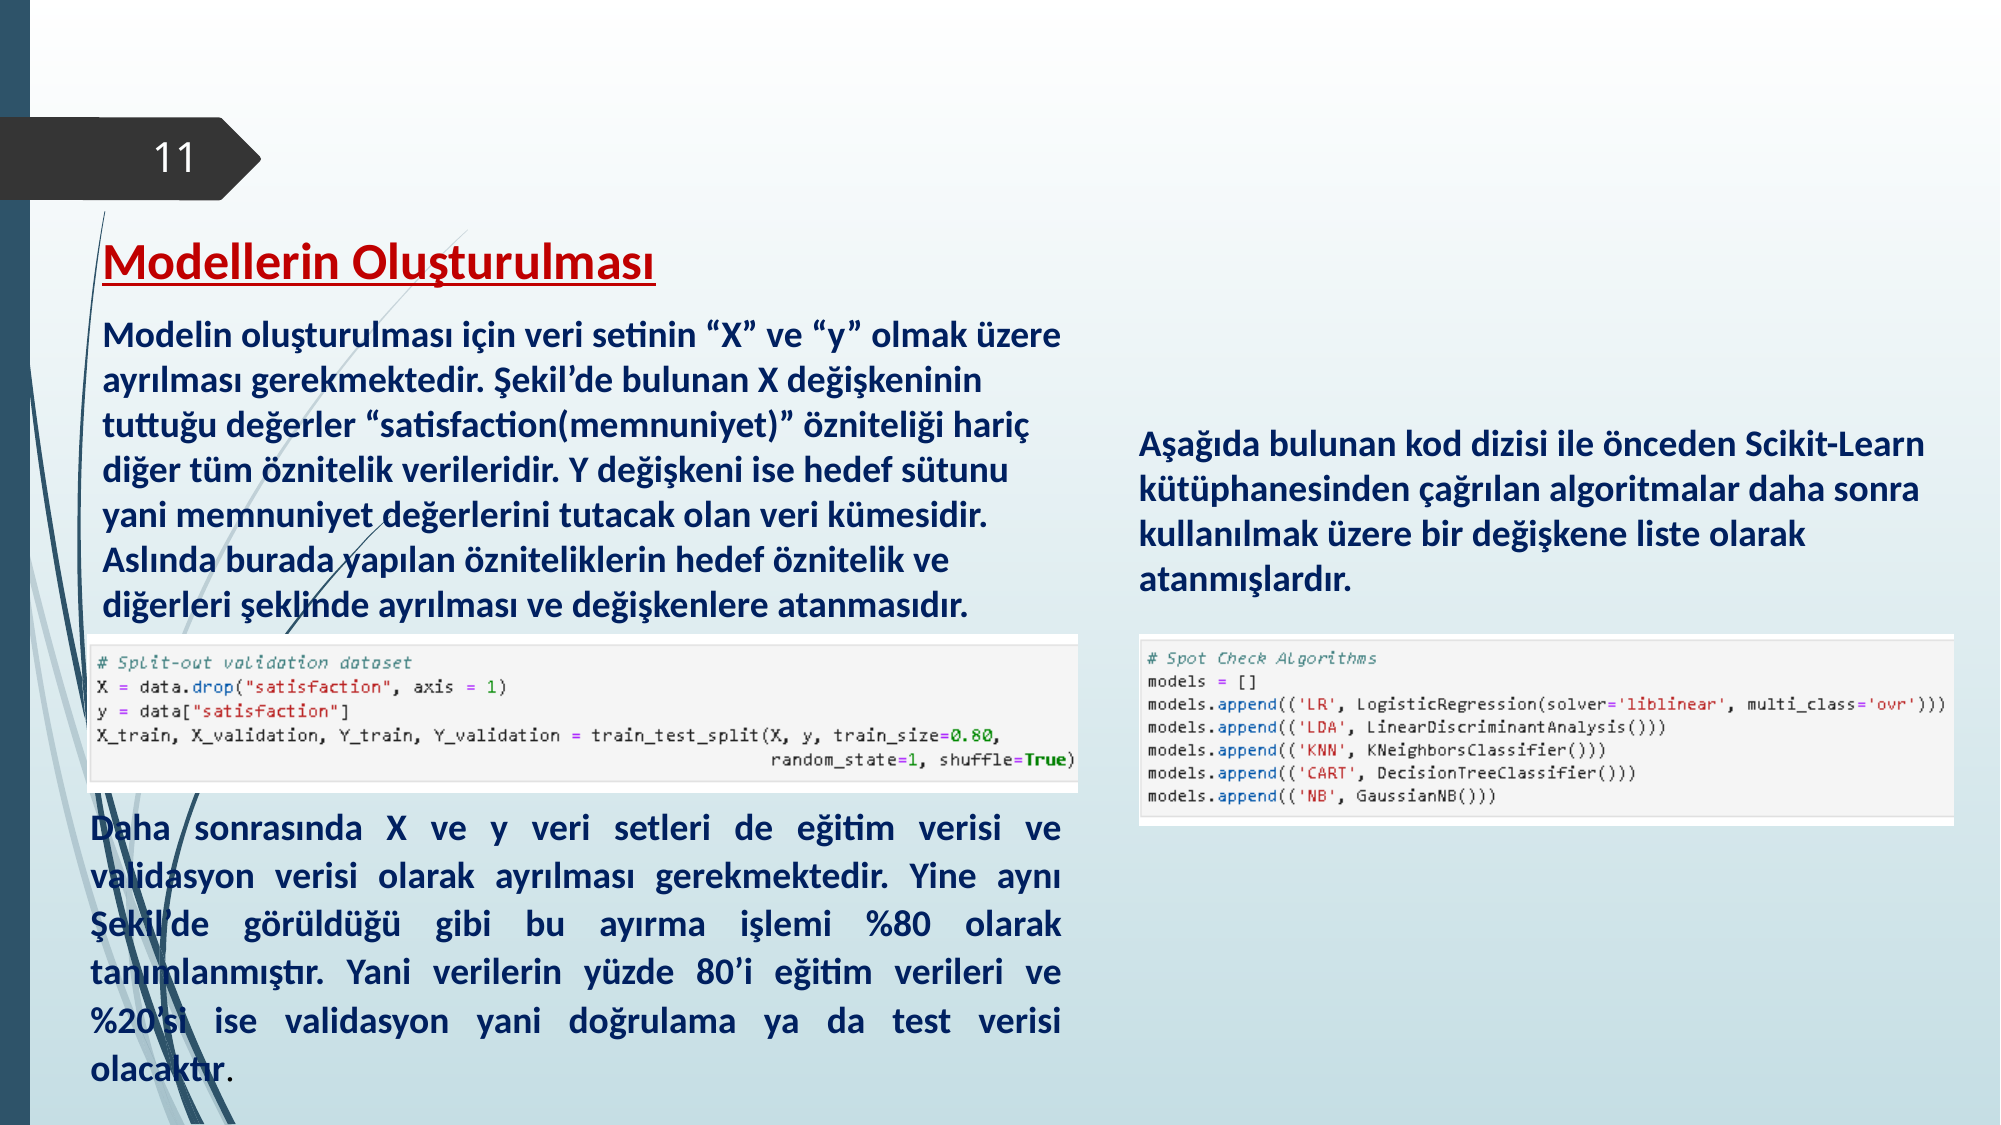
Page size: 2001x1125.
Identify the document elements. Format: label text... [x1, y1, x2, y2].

text_box Daha sonrasında X ve y veri setleri de eğitim verisi ve validasyon verisi olarak ayrılması gerekmektedir. Yine aynı Şekil’de görüldüğü gibi bu ayırma işlemi %80 olarak tanımlanmıştır. Yani verilerin yüzde 80’i eğitim verileri ve %20’si ise validasyon yani doğrulama ya da test verisi olacaktır. [75, 792, 1078, 1097]
list Modellerin Oluşturulması Modelin oluşturulması için veri setinin “X” ve “y” olmak üzere ayrılması gerekmektedir. Şekil’de bulunan X değişkeninin tuttuğu değerler “satisfaction(memnuniyet)” özniteliği hariç diğer tüm öznitelik verileridir. Y değişkeni ise hedef sütunu yani memnuniyet değerlerini tutacak olan veri kümesidir. Aslında burada yapılan özniteliklerin hedef öznitelik ve diğerleri şeklinde ayrılması ve değişkenlere atanmasıdır. [87, 219, 1078, 634]
slide_number 11 [87, 129, 216, 190]
text_box Aşağıda bulunan kod dizisi ile önceden Scikit-Learn kütüphanesinden çağrılan algoritmalar daha sonra kullanılmak üzere bir değişkene liste olarak atanmışlardır. [1124, 412, 1954, 607]
picture [86, 634, 1078, 793]
picture [1139, 634, 1954, 826]
